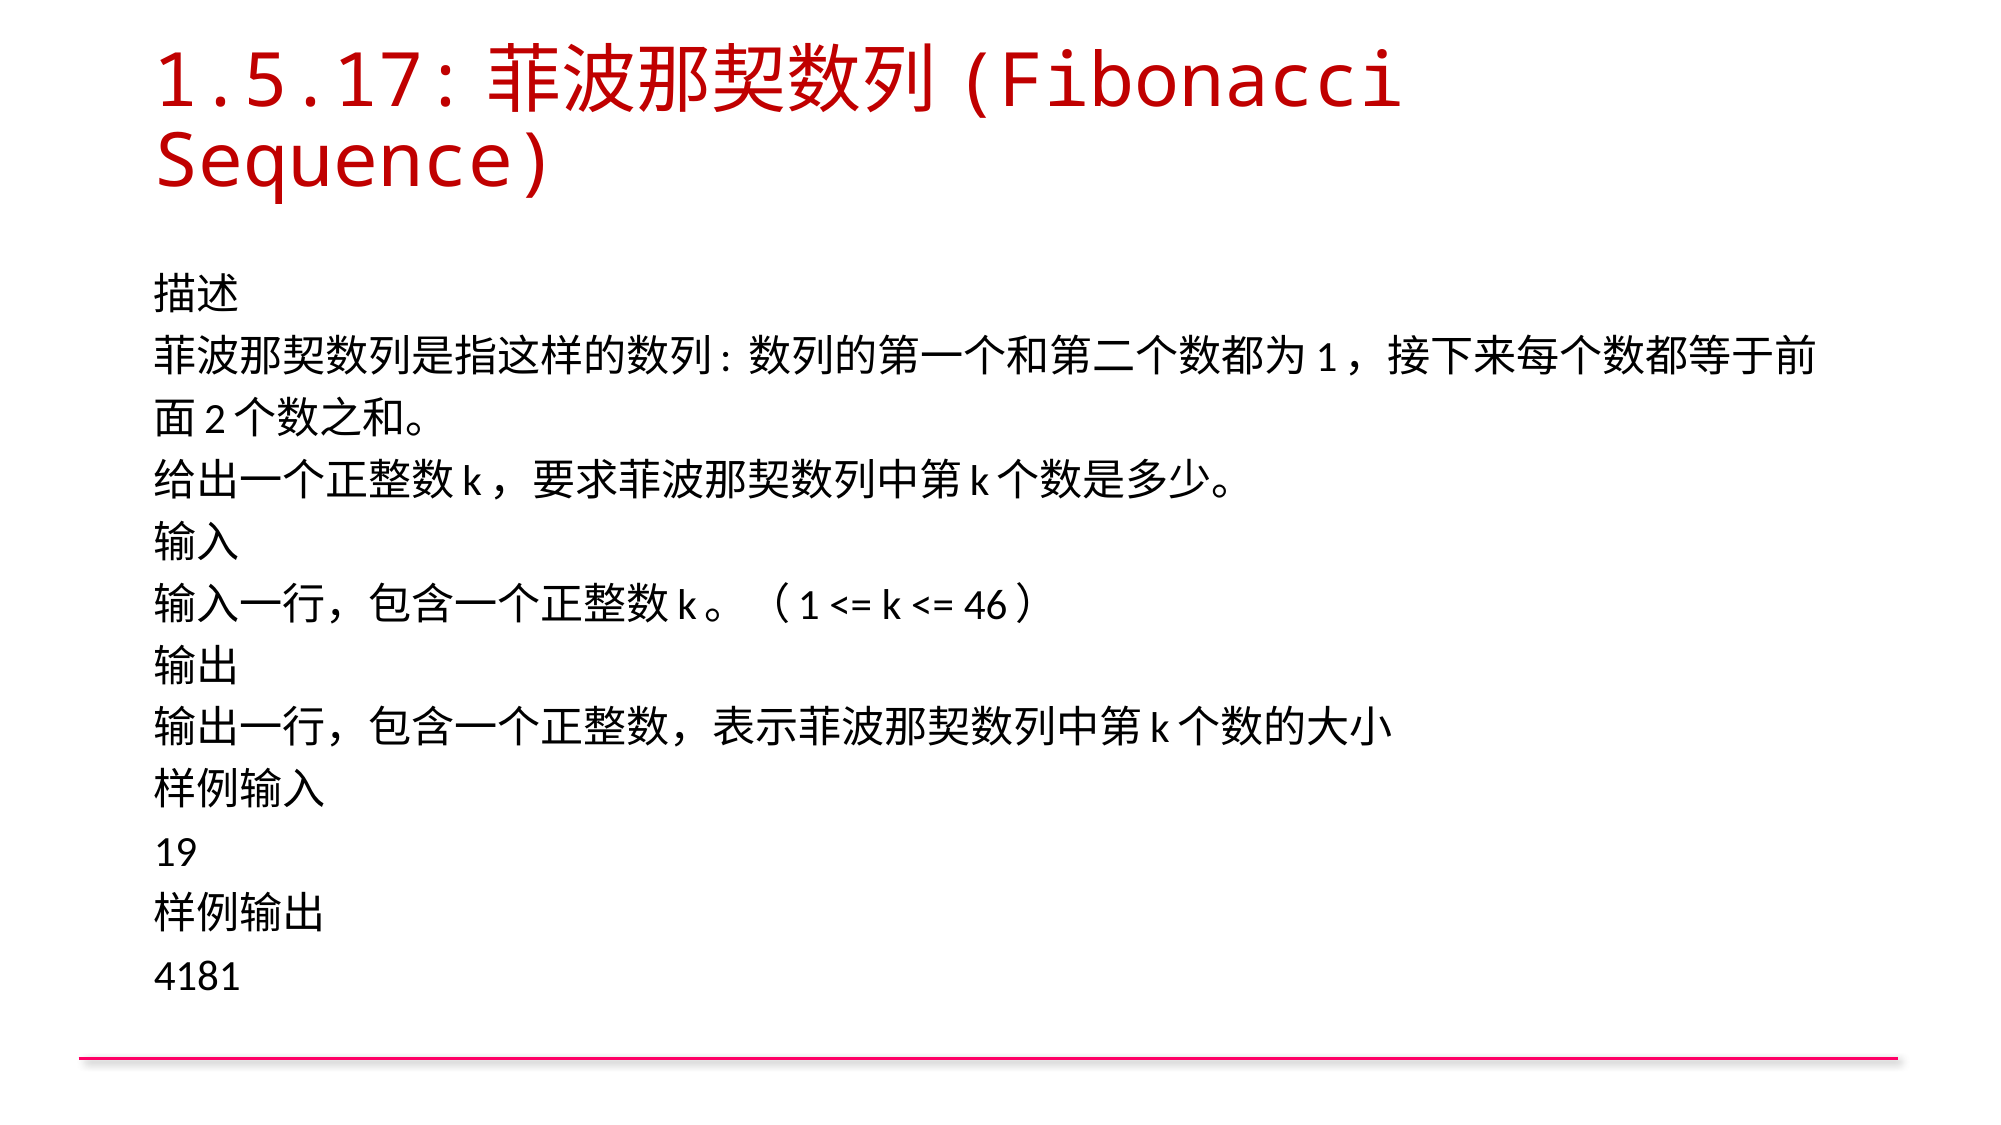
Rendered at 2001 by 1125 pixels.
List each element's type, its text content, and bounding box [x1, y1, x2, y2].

title 1.5.17:菲波那契数列(Fibonacci Sequence) [138, 60, 1864, 185]
list 描述 菲波那契数列是指这样的数列: 数列的第一个和第二个数都为1，接下来每个数都等于前面2个数之和。 给出一个正整数k，要求菲波那契数列中第k个数是多少。 输入 输入一行，包含一个正整数k。（1 <= k <= 46） 输出 输出一行，包含一个正整数，表示菲波那契数列中第k个数的大小 样例输入 19 样例输出 4181 [138, 248, 1864, 1014]
